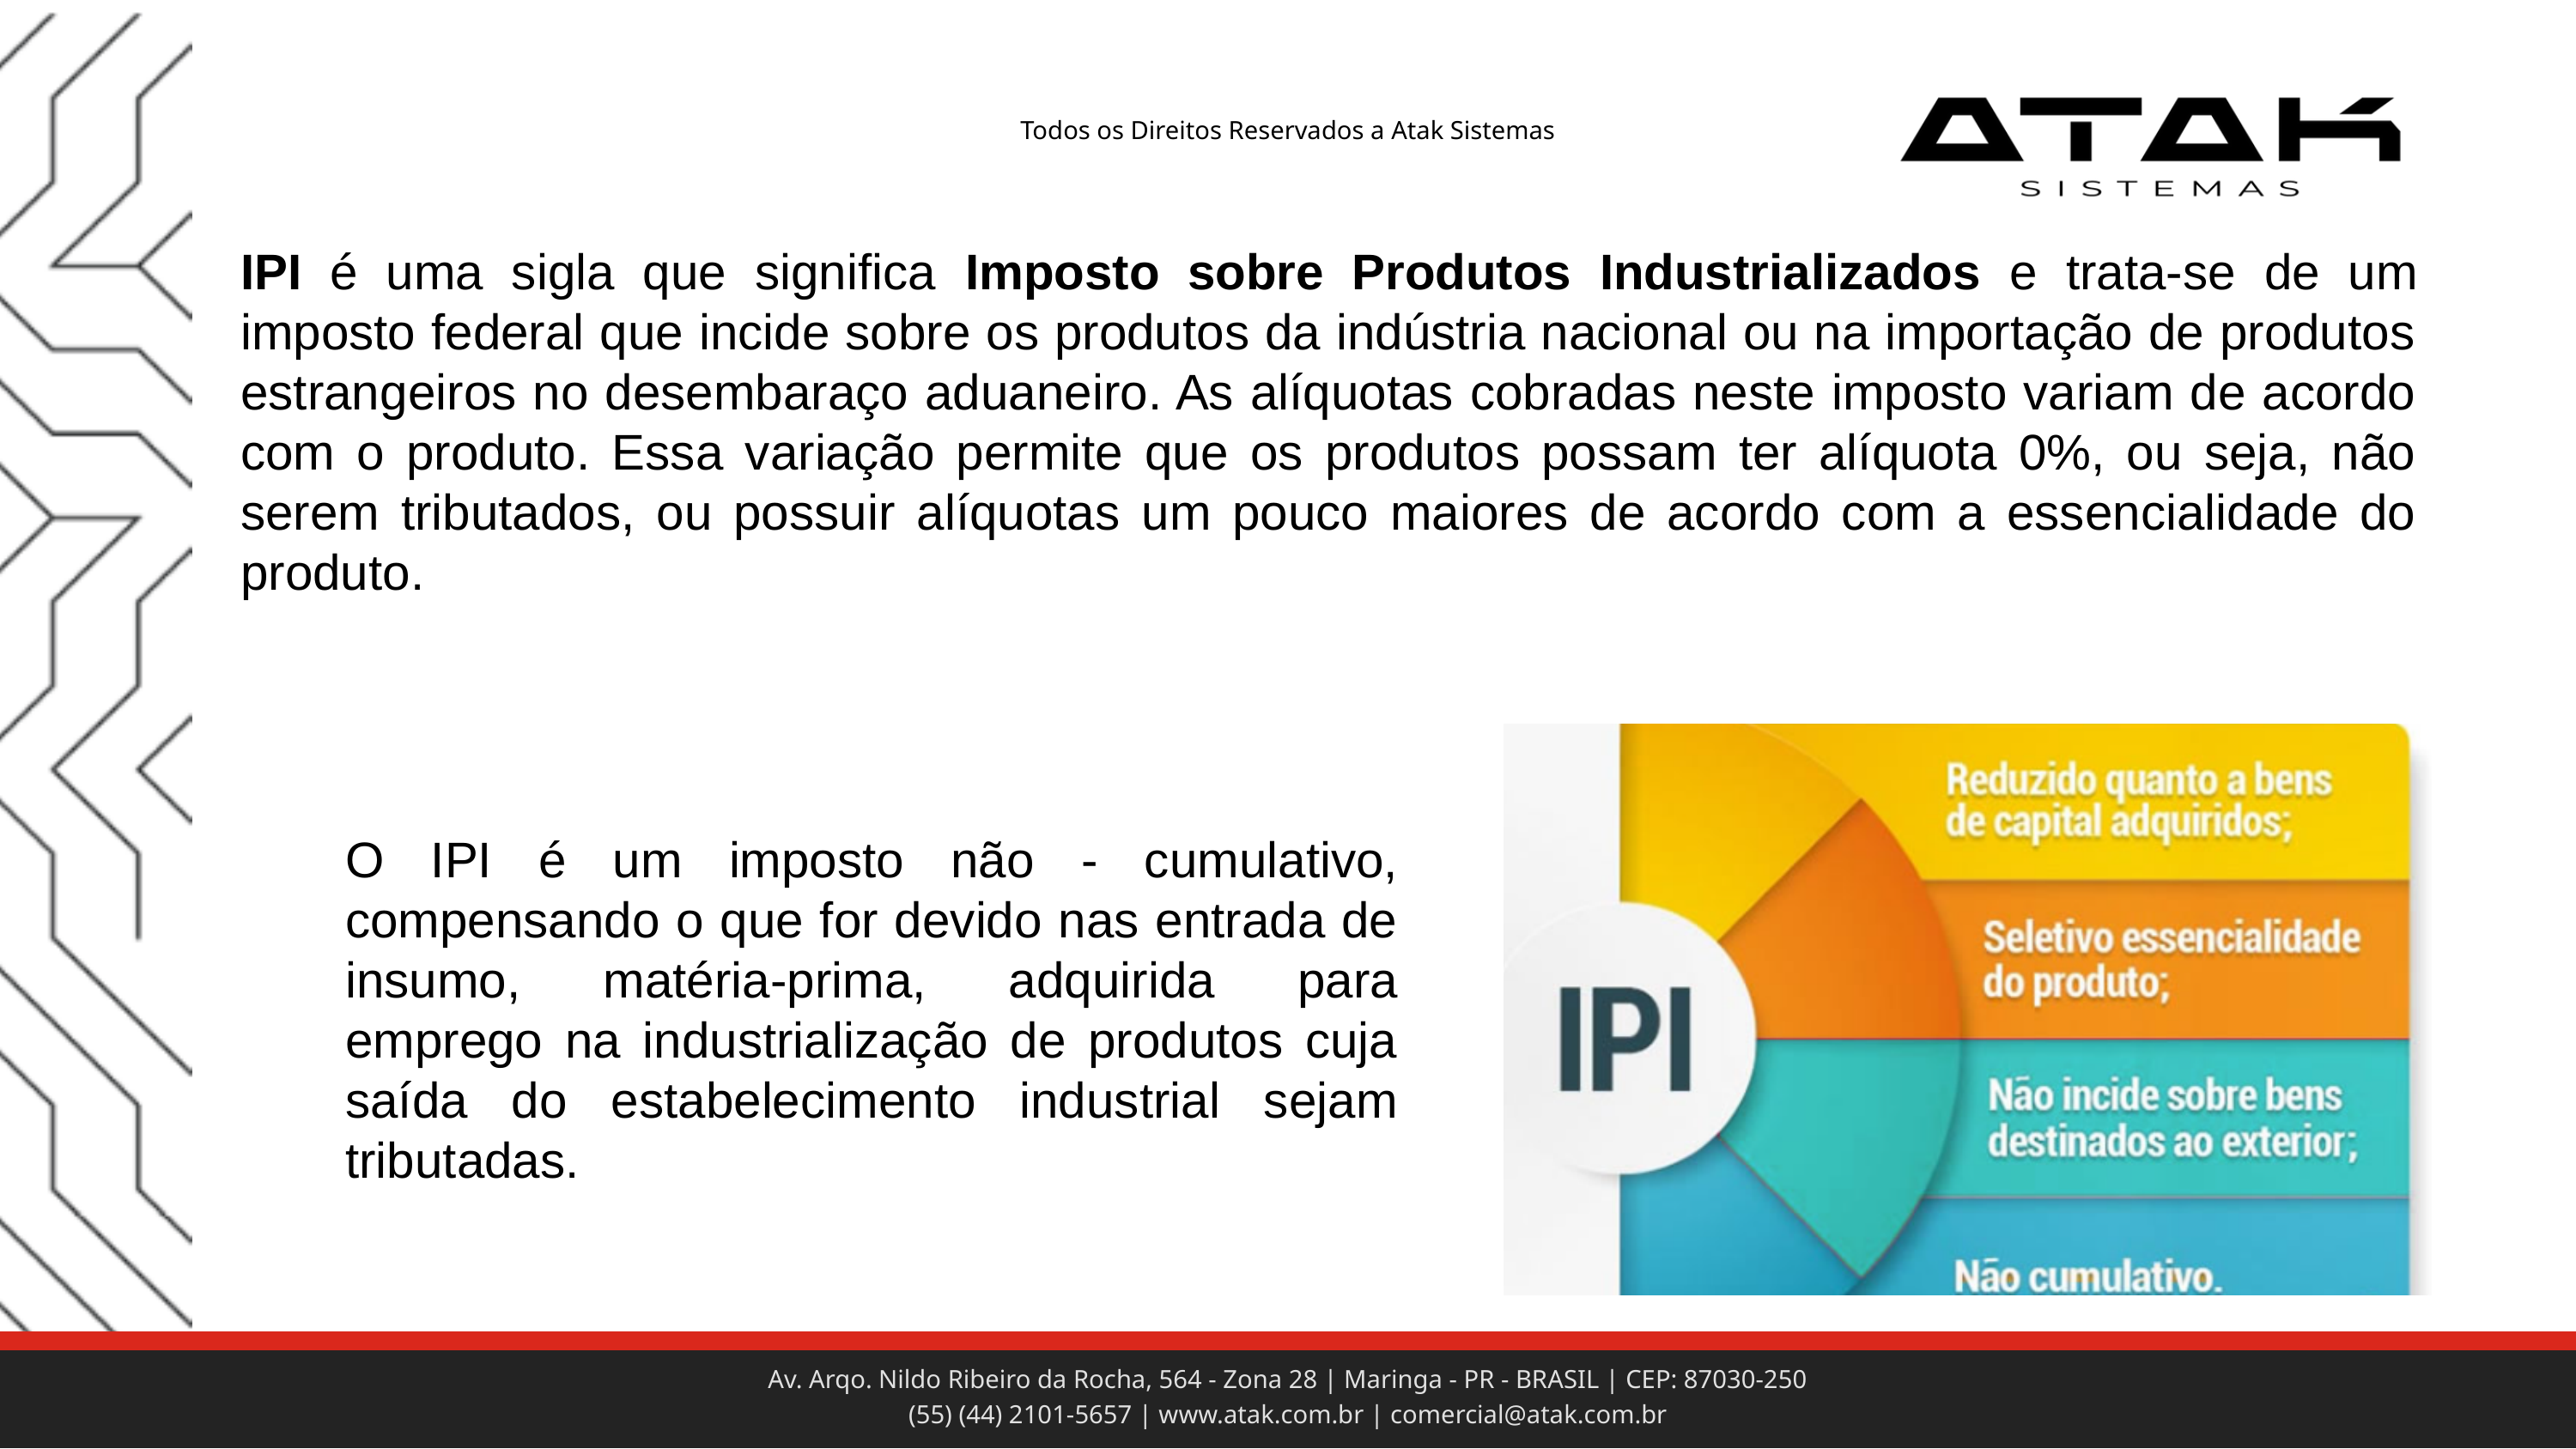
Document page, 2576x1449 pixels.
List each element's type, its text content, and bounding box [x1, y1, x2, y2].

picture [1504, 724, 2432, 1295]
text_box IPI é uma sigla que significa Imposto sobre Produtos Industrializados e trata-se de um imposto federal que incide sobre os produtos da indústria nacional ou na importação de produtos estrangeiros no desembaraço aduaneiro. As alíquotas cobradas neste imposto variam de acordo com o produto. Essa variação permite que os produtos possam ter alíquota 0%, ou seja, não serem tributados, ou possuir alíquotas um pouco maiores de acordo com a essencialidade do produto. [228, 233, 2432, 607]
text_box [0, 1350, 2576, 1449]
picture [1882, 75, 2432, 215]
text_box Todos os Direitos Reservados a Atak Sistemas [1006, 109, 1570, 142]
text_box O IPI é um imposto não - cumulativo, compensando o que for devido nas entrada de insumo, matéria-prima, adquirida para emprego na industrialização de produtos cuja saída do estabelecimento industrial sejam tributadas. [332, 821, 1412, 1195]
picture [0, 9, 192, 1331]
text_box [0, 1331, 2576, 1349]
